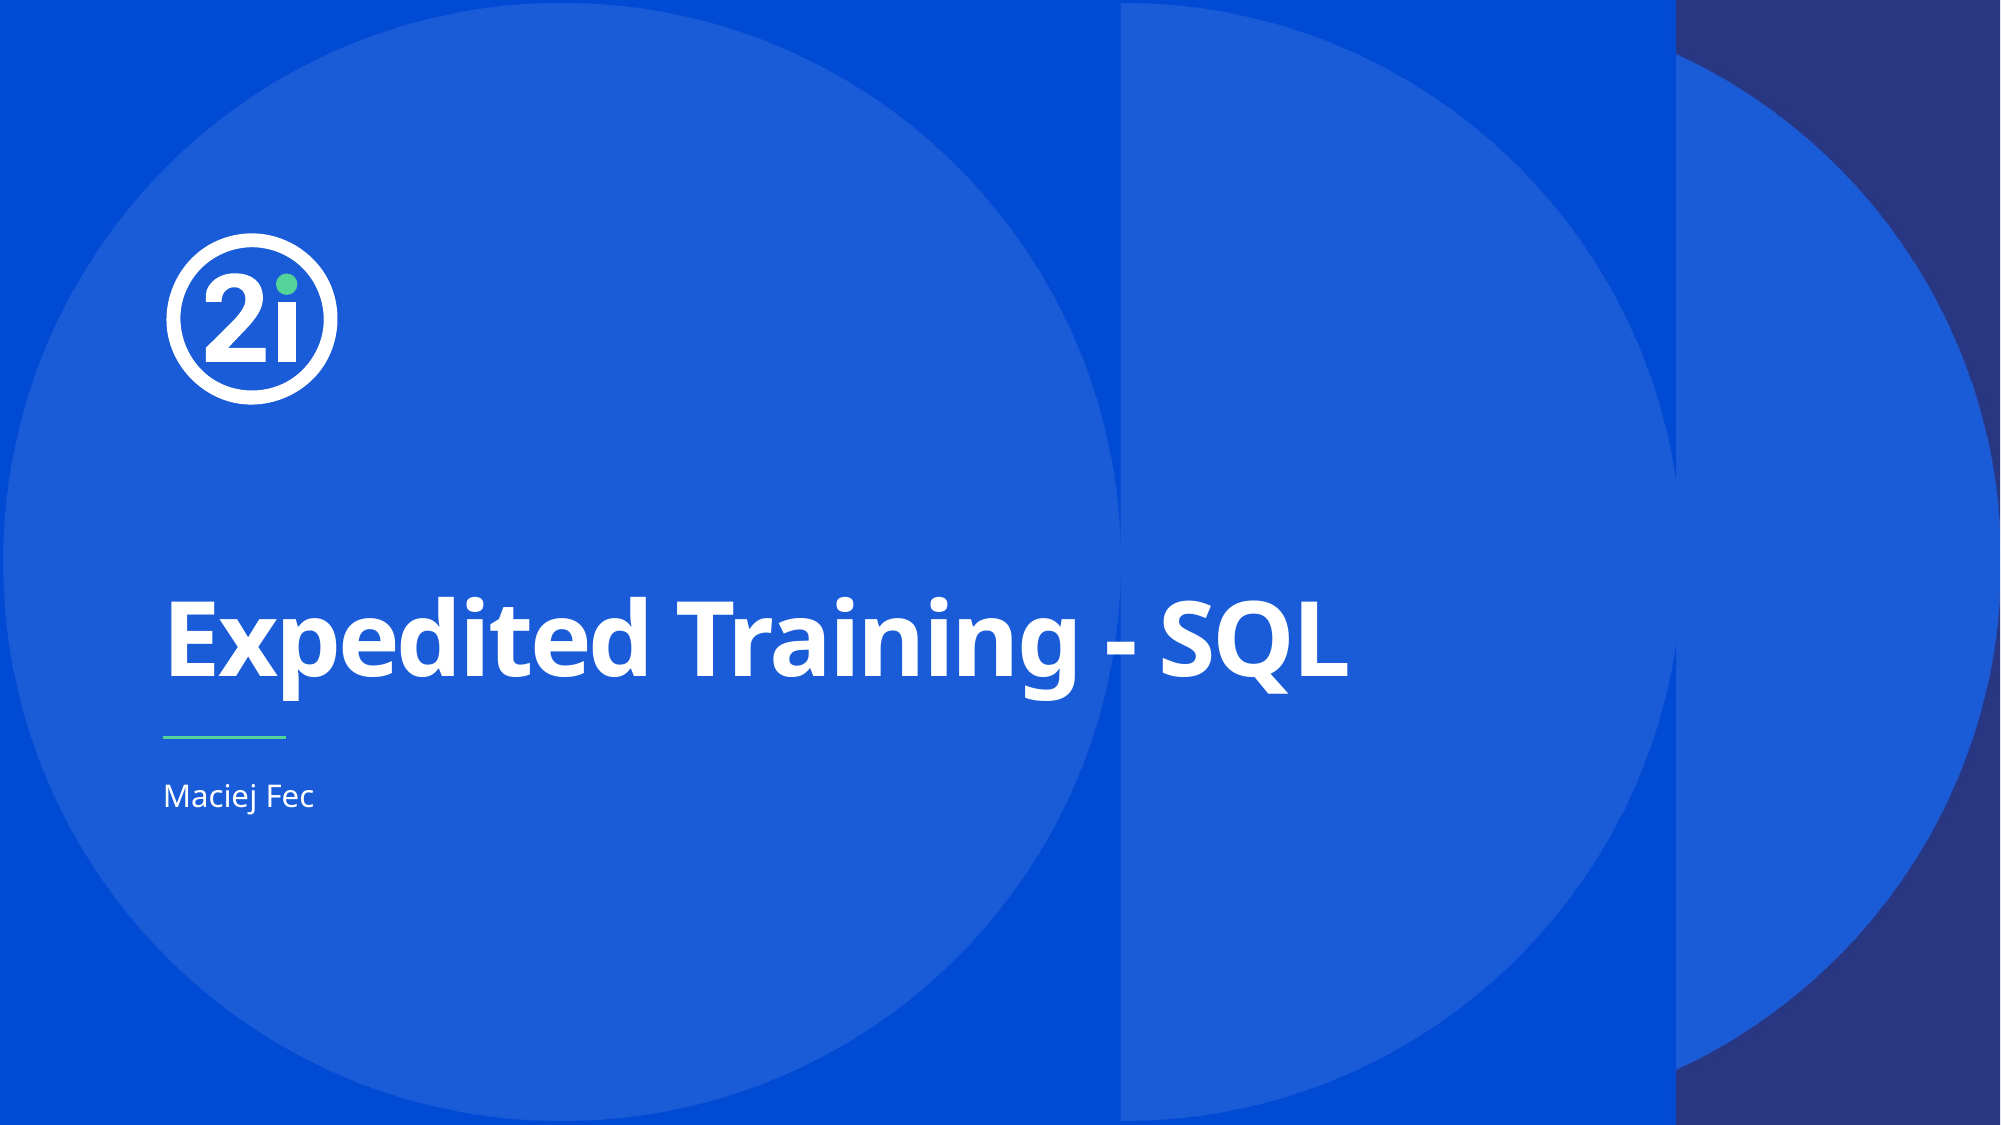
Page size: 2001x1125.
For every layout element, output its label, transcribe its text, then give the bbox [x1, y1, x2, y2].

picture [0, 0, 2001, 1125]
subtitle Maciej Fec [162, 780, 888, 822]
title Expedited Training - SQL [162, 471, 1663, 699]
